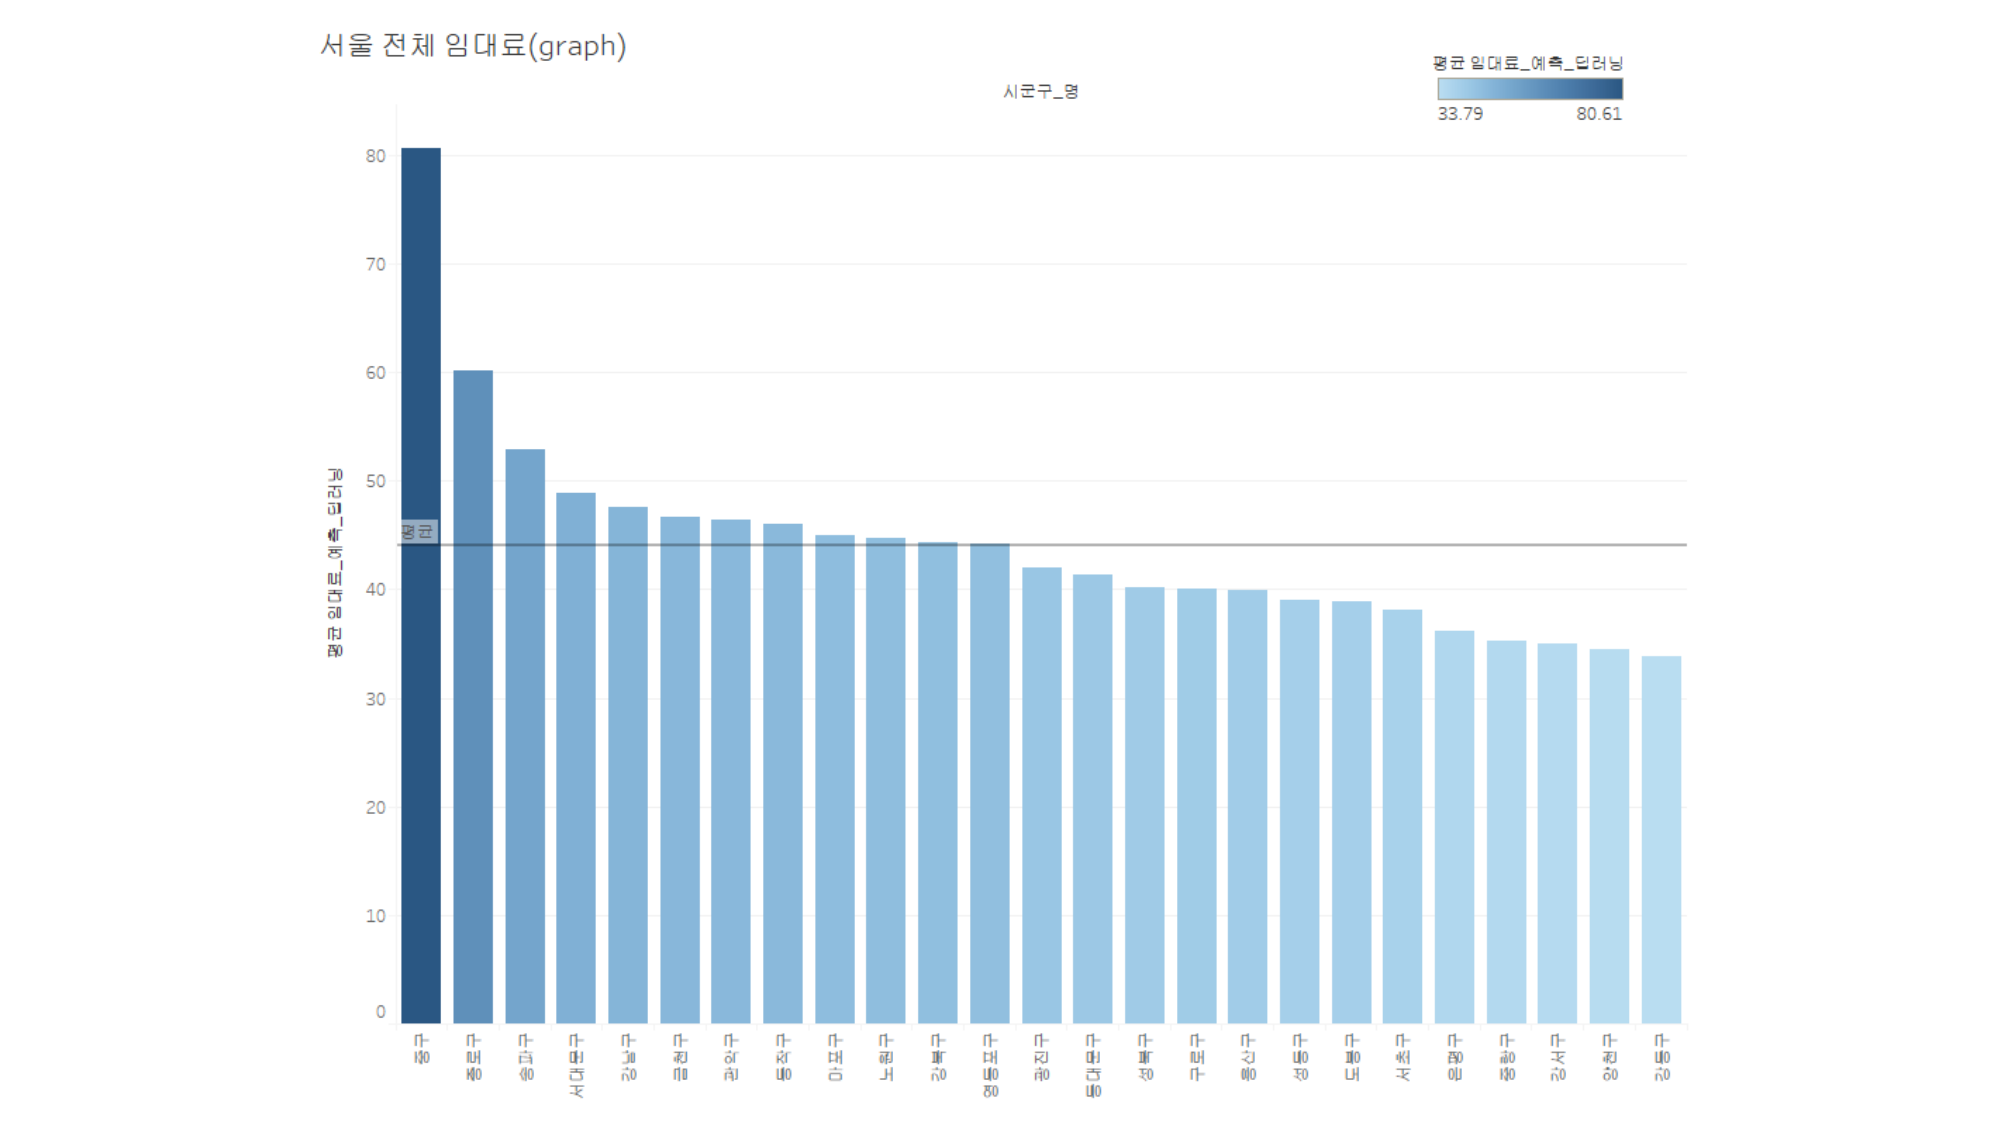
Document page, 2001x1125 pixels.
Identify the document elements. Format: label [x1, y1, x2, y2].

picture [296, 0, 1704, 1125]
